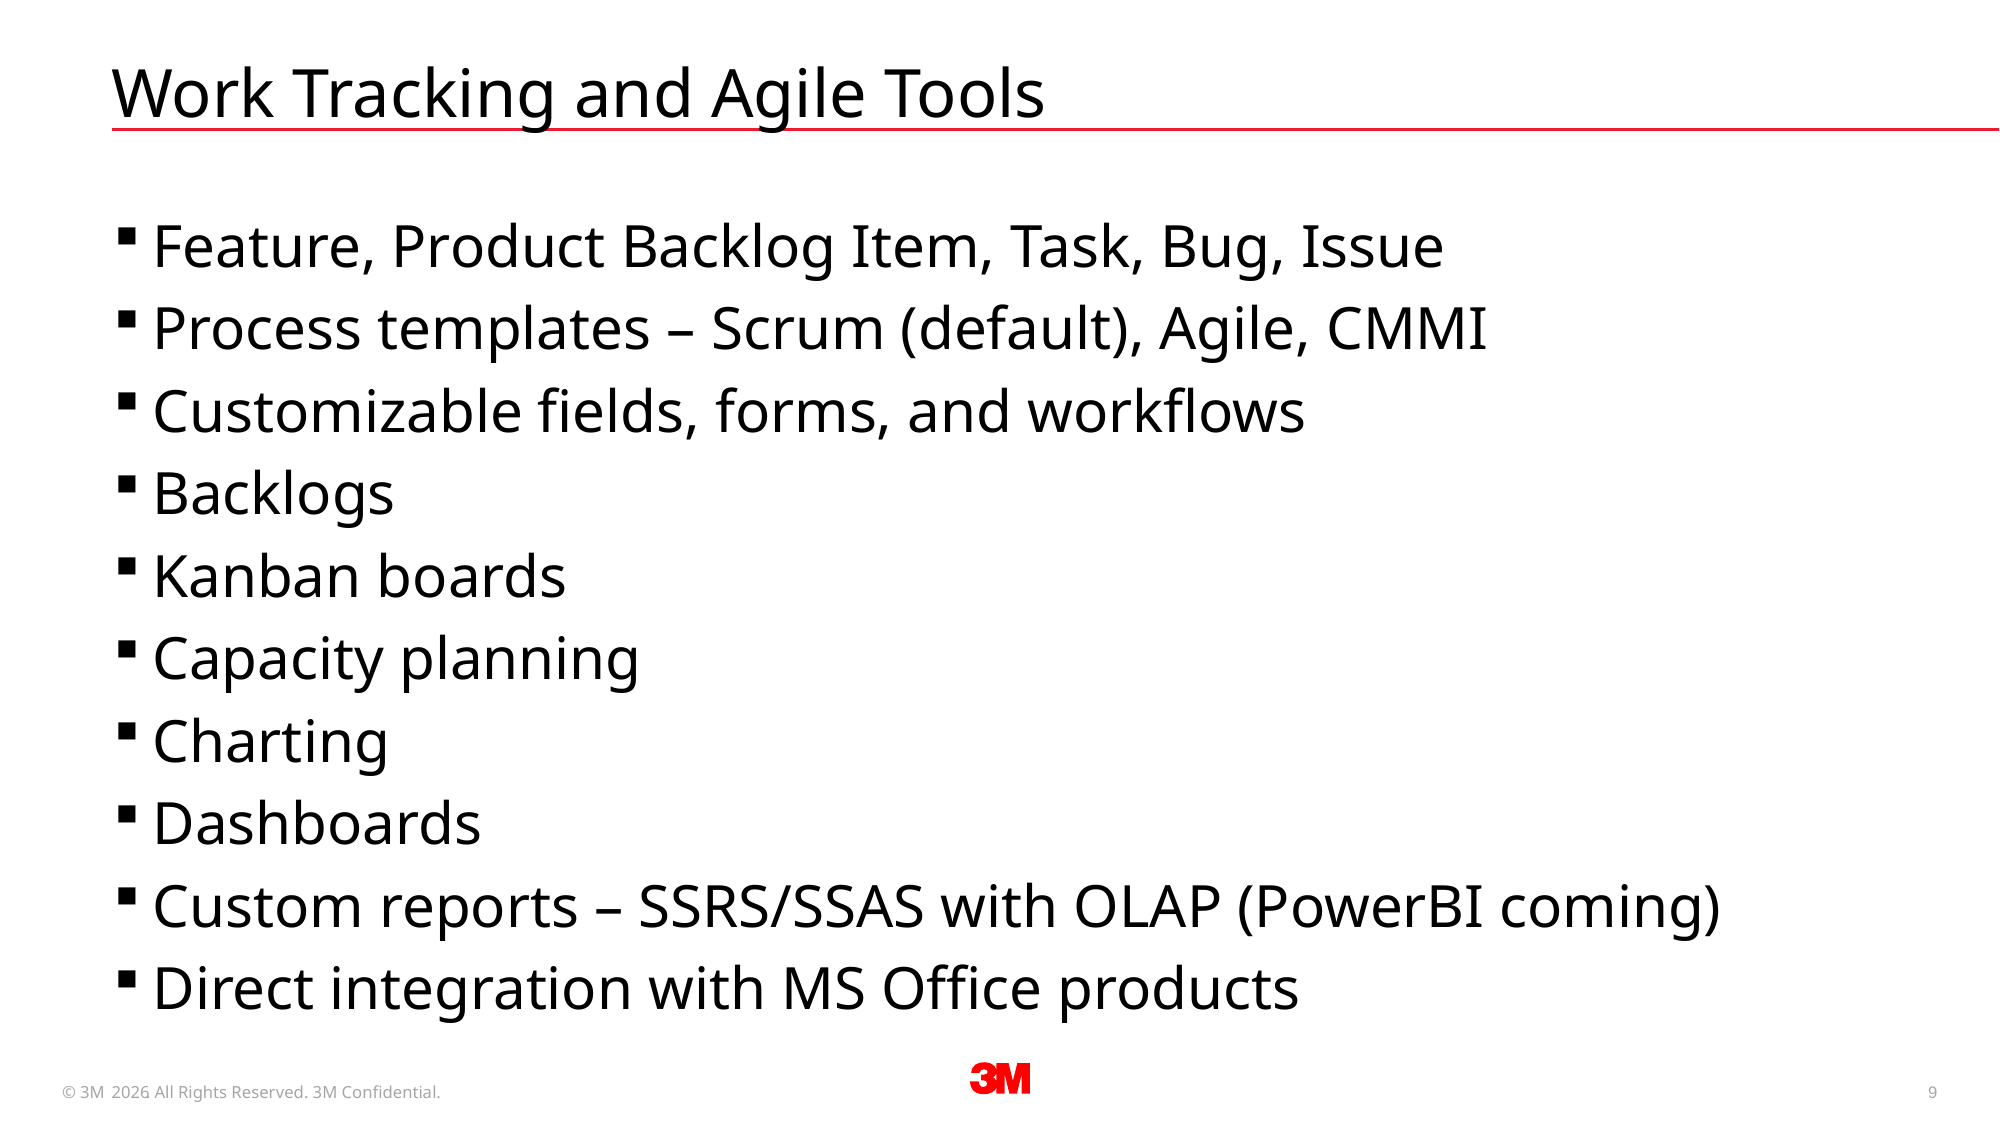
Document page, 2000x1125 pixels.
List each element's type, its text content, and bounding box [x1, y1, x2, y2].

list Feature, Product Backlog Item, Task, Bug, Issue Process templates – Scrum (default), Agile, CMMI Customizable fields, forms, and workflows Backlogs Kanban boards Capacity planning Charting Dashboards Custom reports – SSRS/SSAS with OLAP (PowerBI coming) Direct integration with MS Office products [113, 208, 1884, 1017]
title Work Tracking and Agile Tools [111, 59, 1882, 135]
